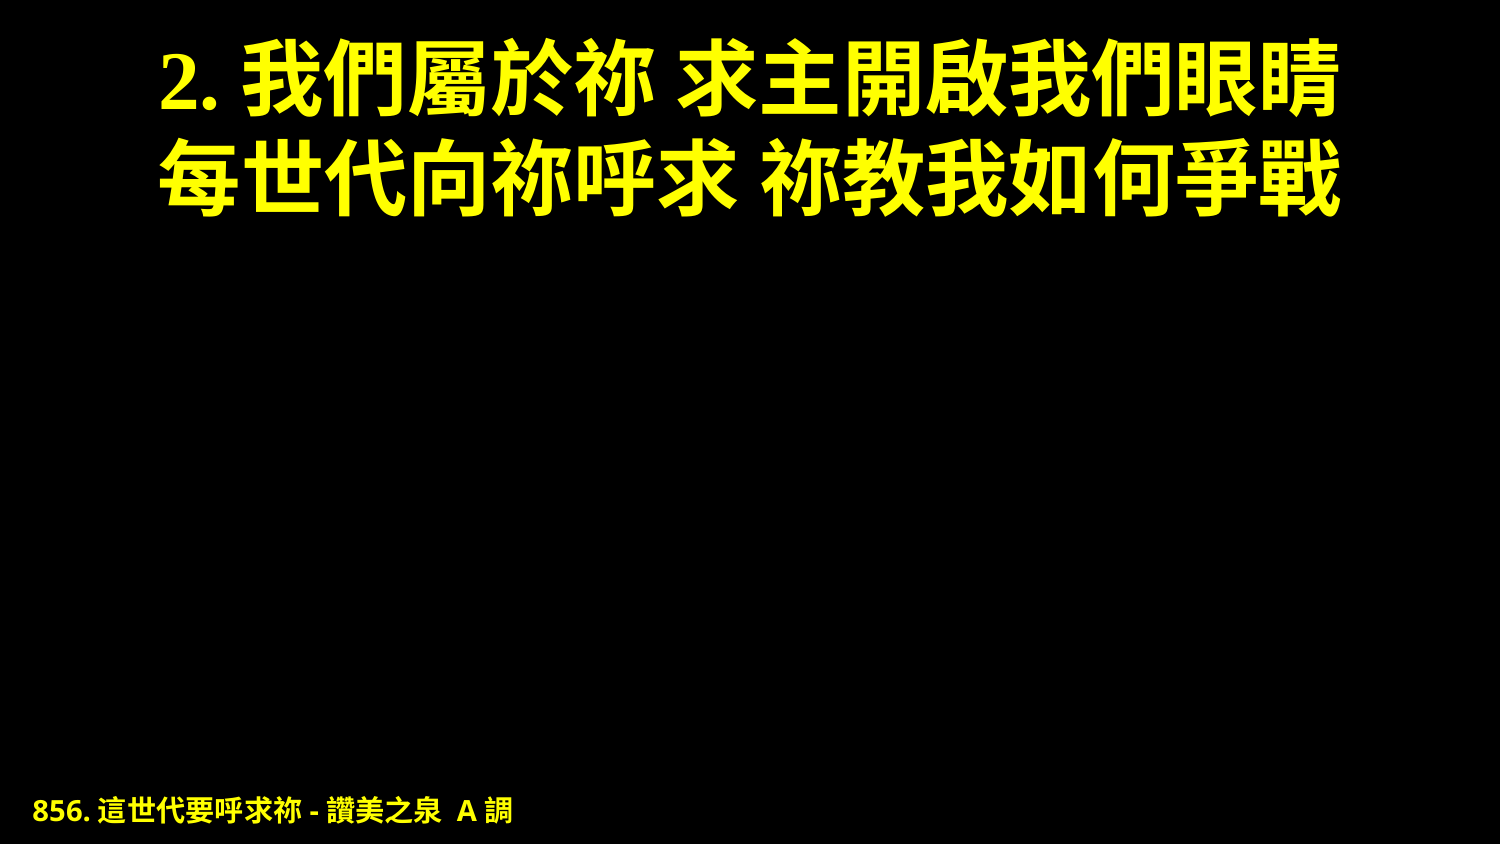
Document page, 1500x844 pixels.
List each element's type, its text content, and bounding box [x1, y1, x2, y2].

text_box 856.這世代要呼求祢-讚美之泉 A調 [17, 784, 656, 835]
title 2.我們屬於祢 求主開啟我們眼睛 每世代向祢呼求 祢教我如何爭戰 [0, 55, 1500, 197]
